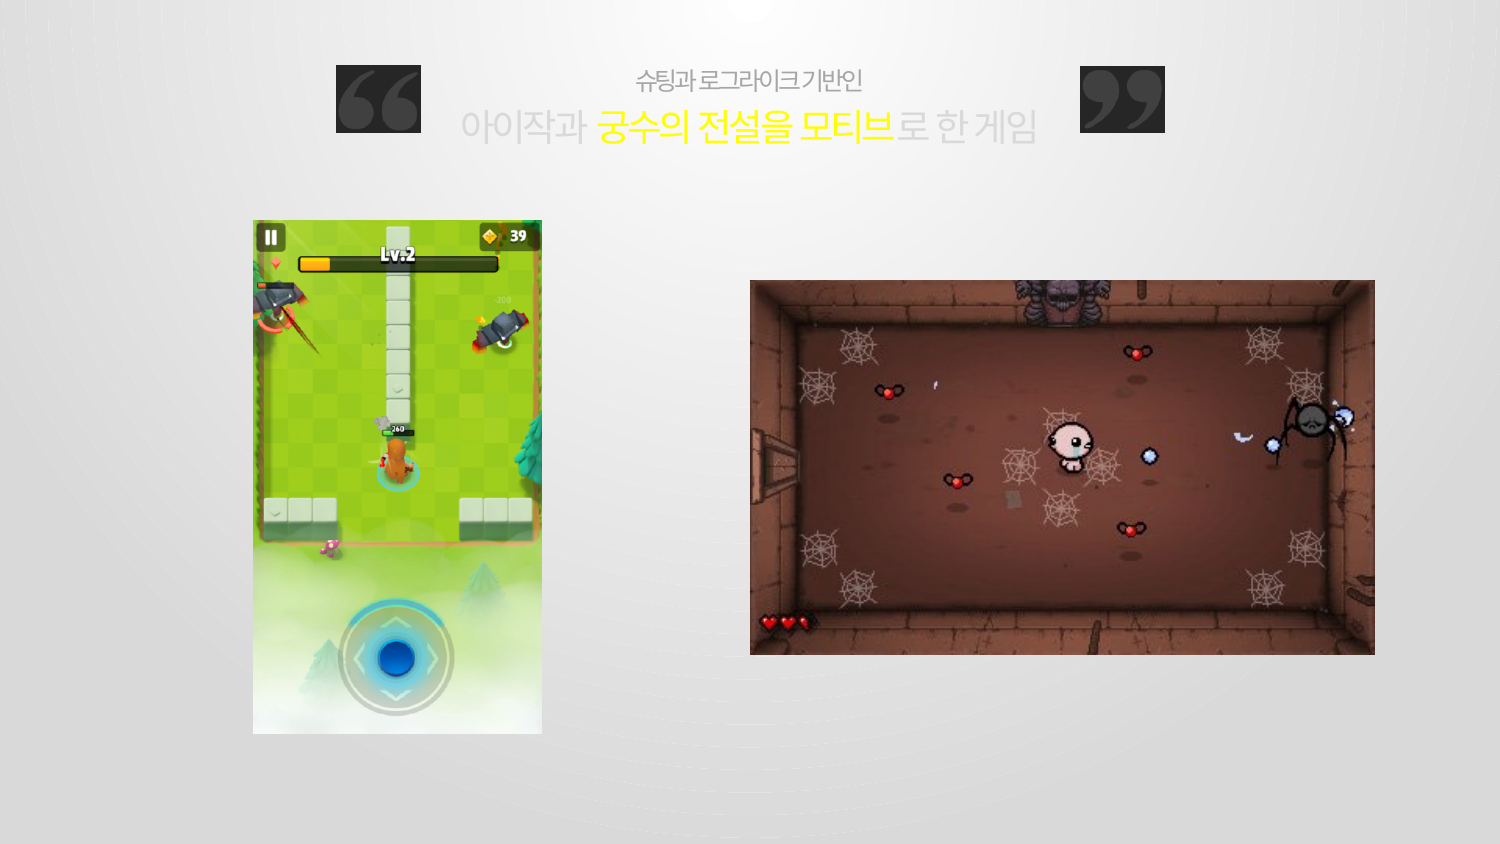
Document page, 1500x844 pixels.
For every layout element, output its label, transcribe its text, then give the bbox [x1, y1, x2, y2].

picture [1080, 66, 1165, 133]
picture [253, 220, 543, 735]
picture [336, 65, 421, 133]
title 슈팅과 로그라이크 기반인 아이작과 궁수의 전설을 모티브로 한 게임 [75, 33, 1425, 175]
picture [749, 279, 1376, 656]
